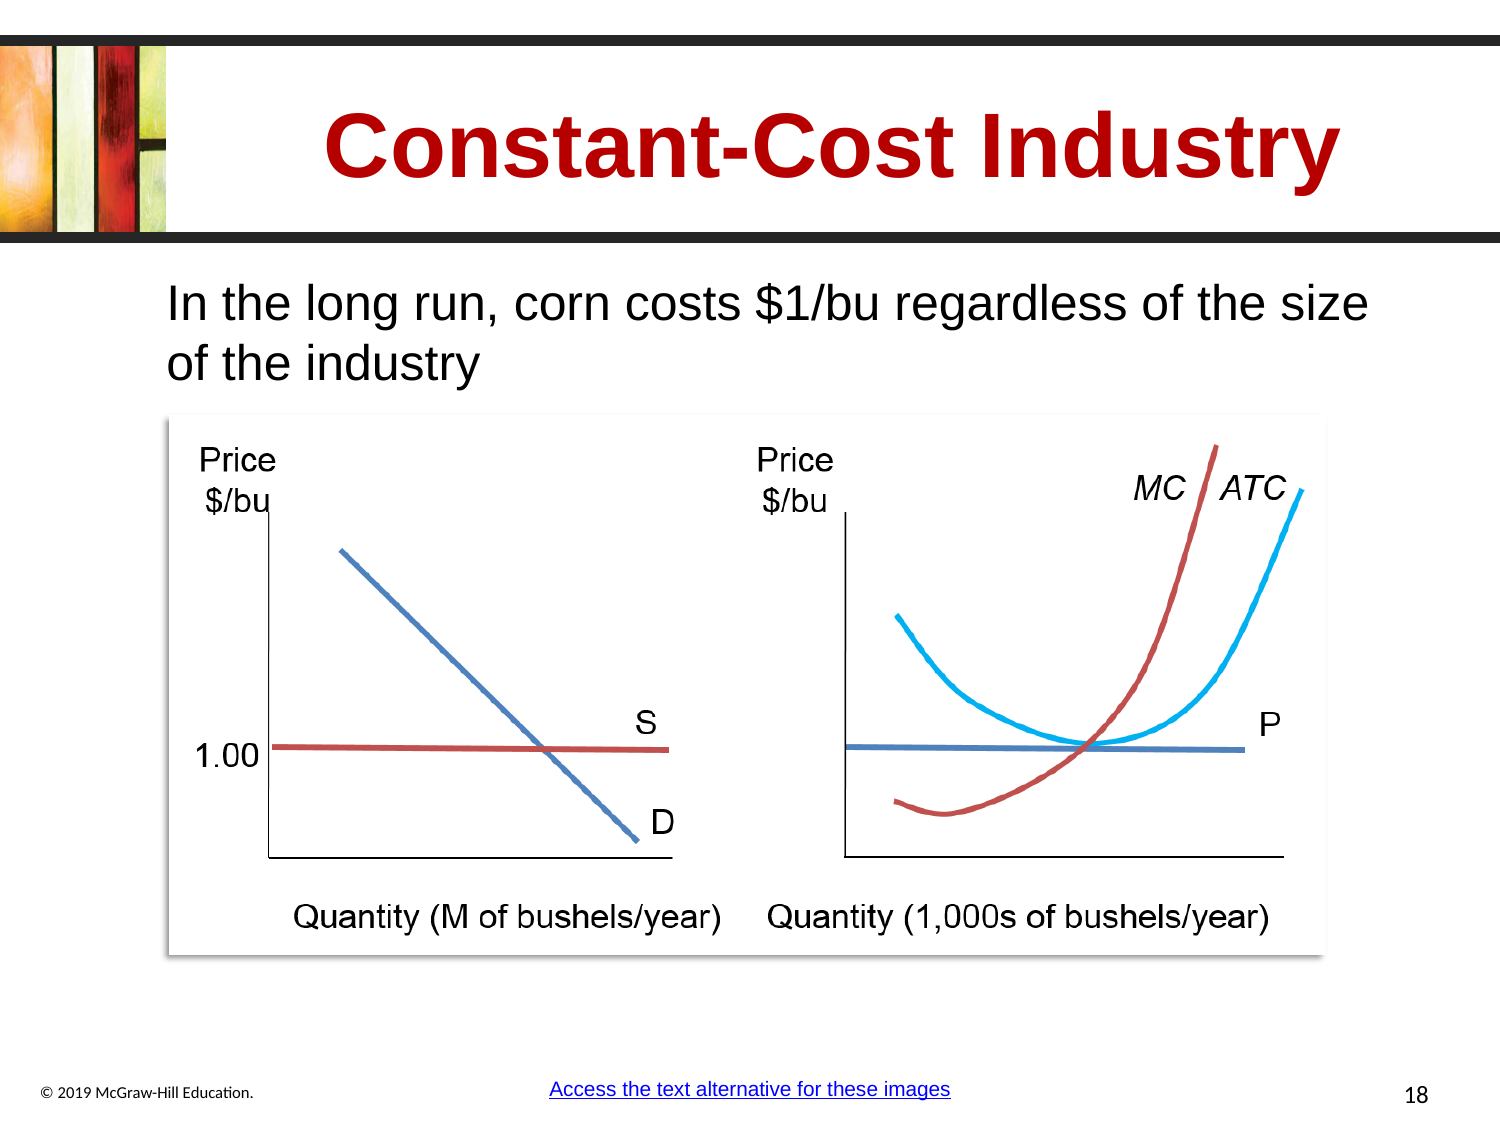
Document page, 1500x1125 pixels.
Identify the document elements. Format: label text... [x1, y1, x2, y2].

picture [0, 46, 166, 232]
title Constant-Cost Industry [170, 45, 1496, 238]
list In the long run, corn costs $1/bu regardless of the size of the industry [151, 262, 1425, 392]
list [157, 411, 1329, 967]
list Access the text alternative for these images [487, 1069, 1013, 1108]
